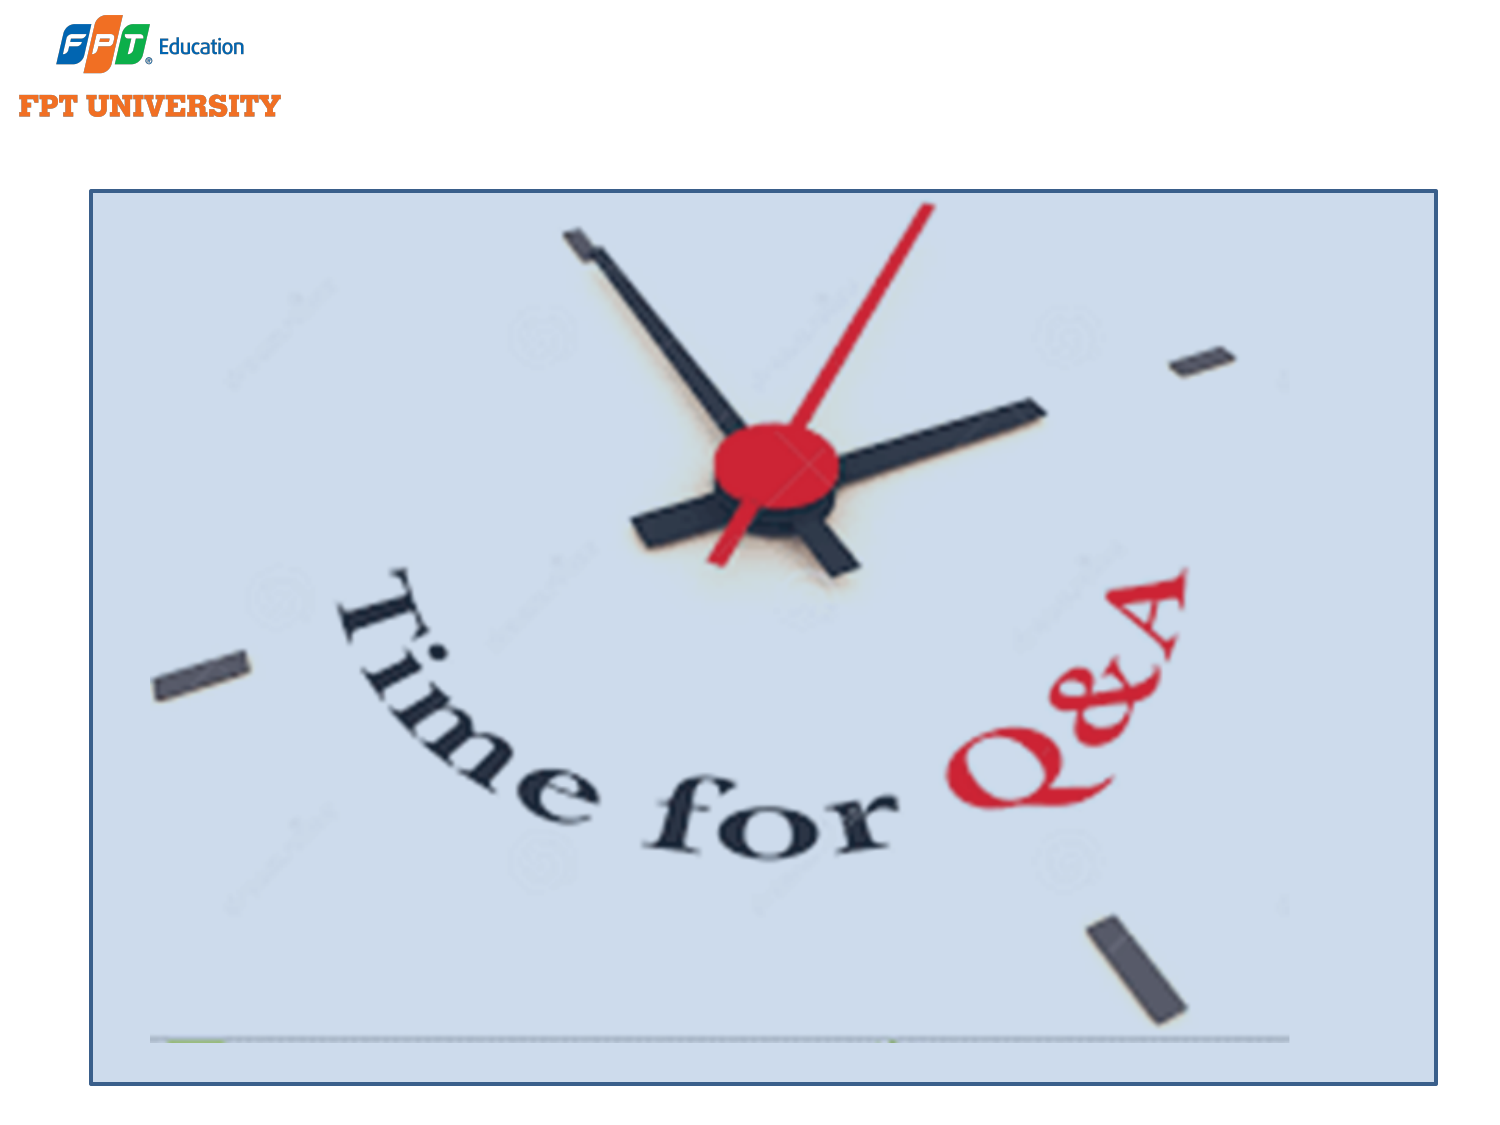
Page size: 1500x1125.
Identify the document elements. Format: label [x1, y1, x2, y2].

text_box [90, 191, 1437, 1084]
picture [19, 15, 281, 117]
